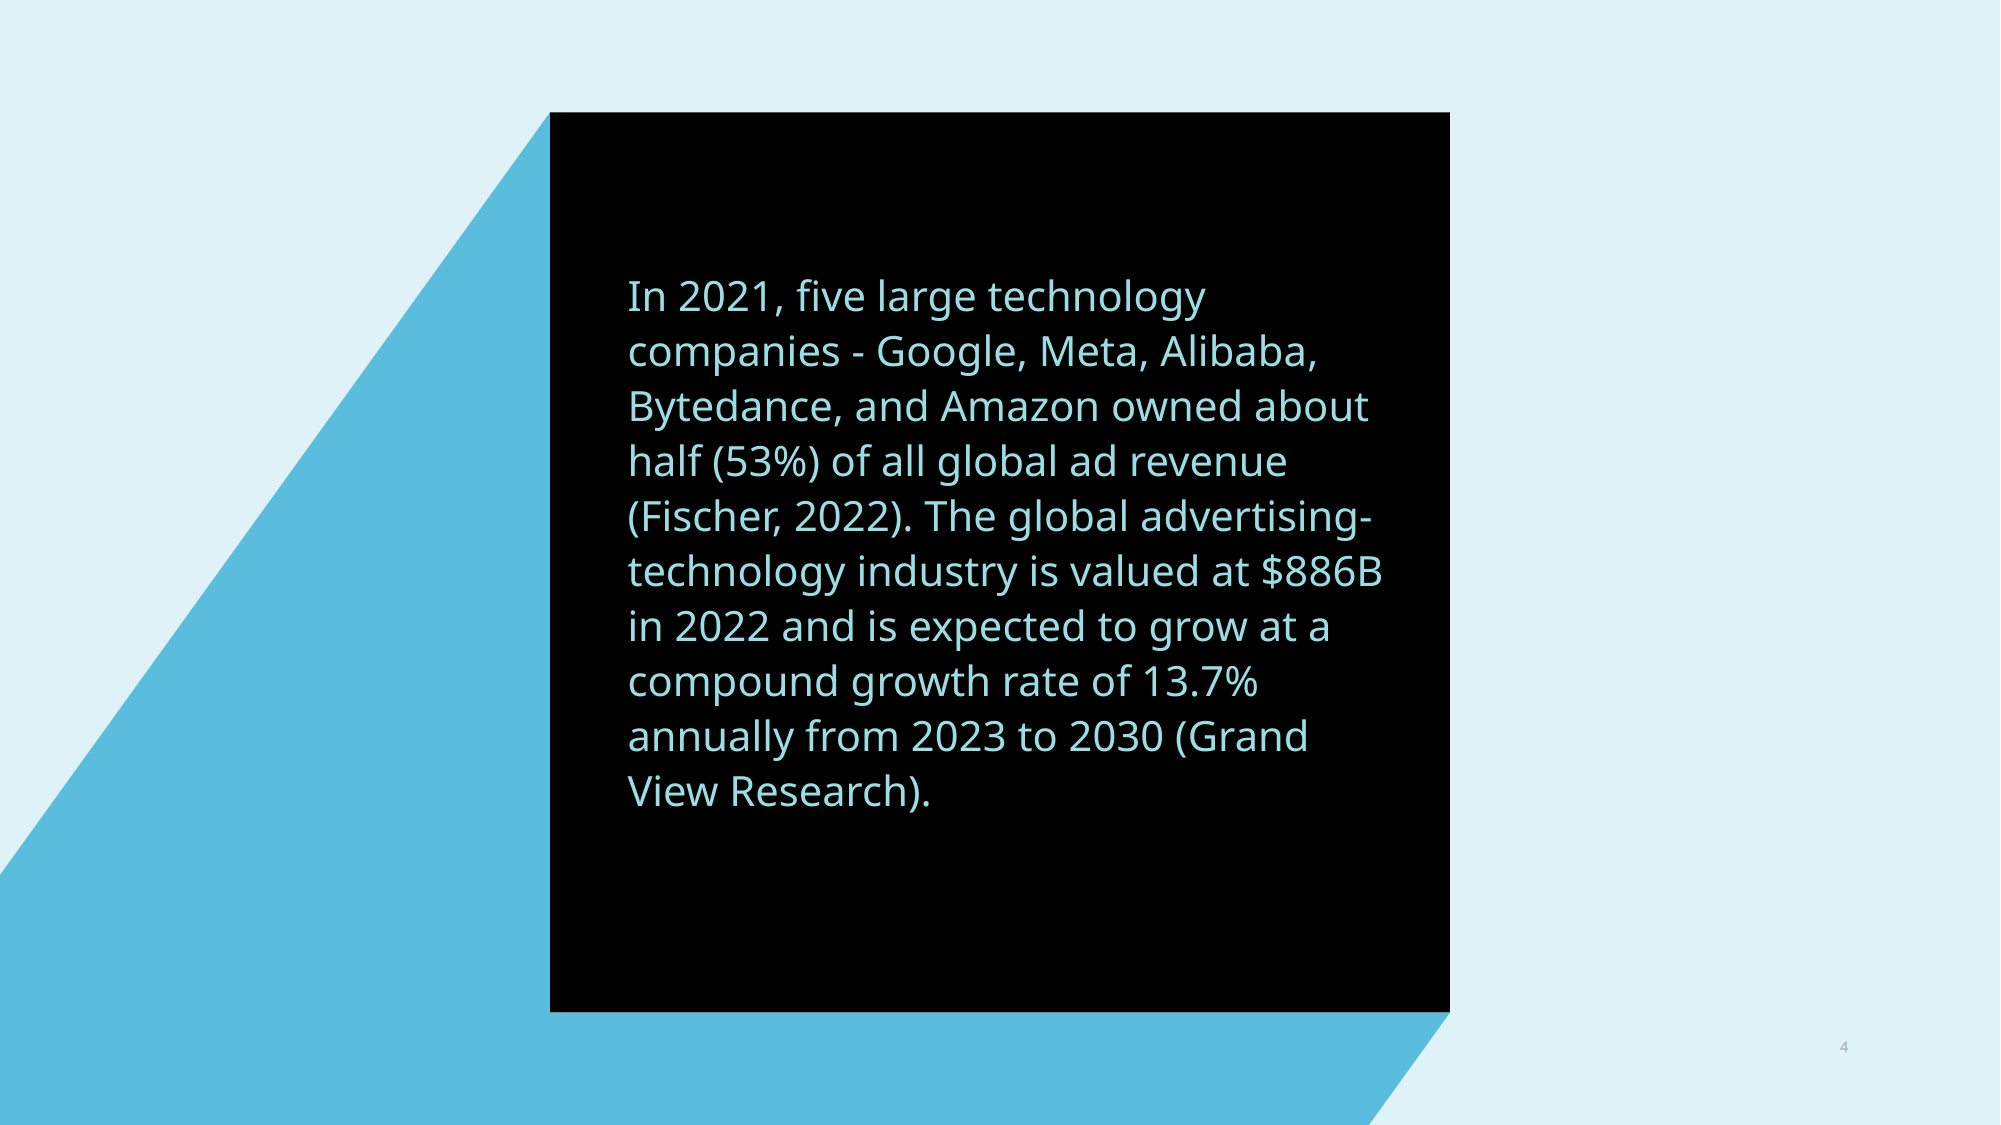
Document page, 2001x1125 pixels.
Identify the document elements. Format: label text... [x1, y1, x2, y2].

text_box In 2021, five large technology companies - Google, Meta, Alibaba, Bytedance, and Amazon owned about half (53%) of all global ad revenue (Fischer, 2022). The global advertising-technology industry is valued at $886B in 2022 and is expected to grow at a compound growth rate of 13.7% annually from 2023 to 2030 (Grand View Research). [627, 189, 1401, 928]
text_box [0, 111, 551, 1125]
text_box [551, 1013, 1451, 1125]
text_box [551, 112, 1451, 1013]
